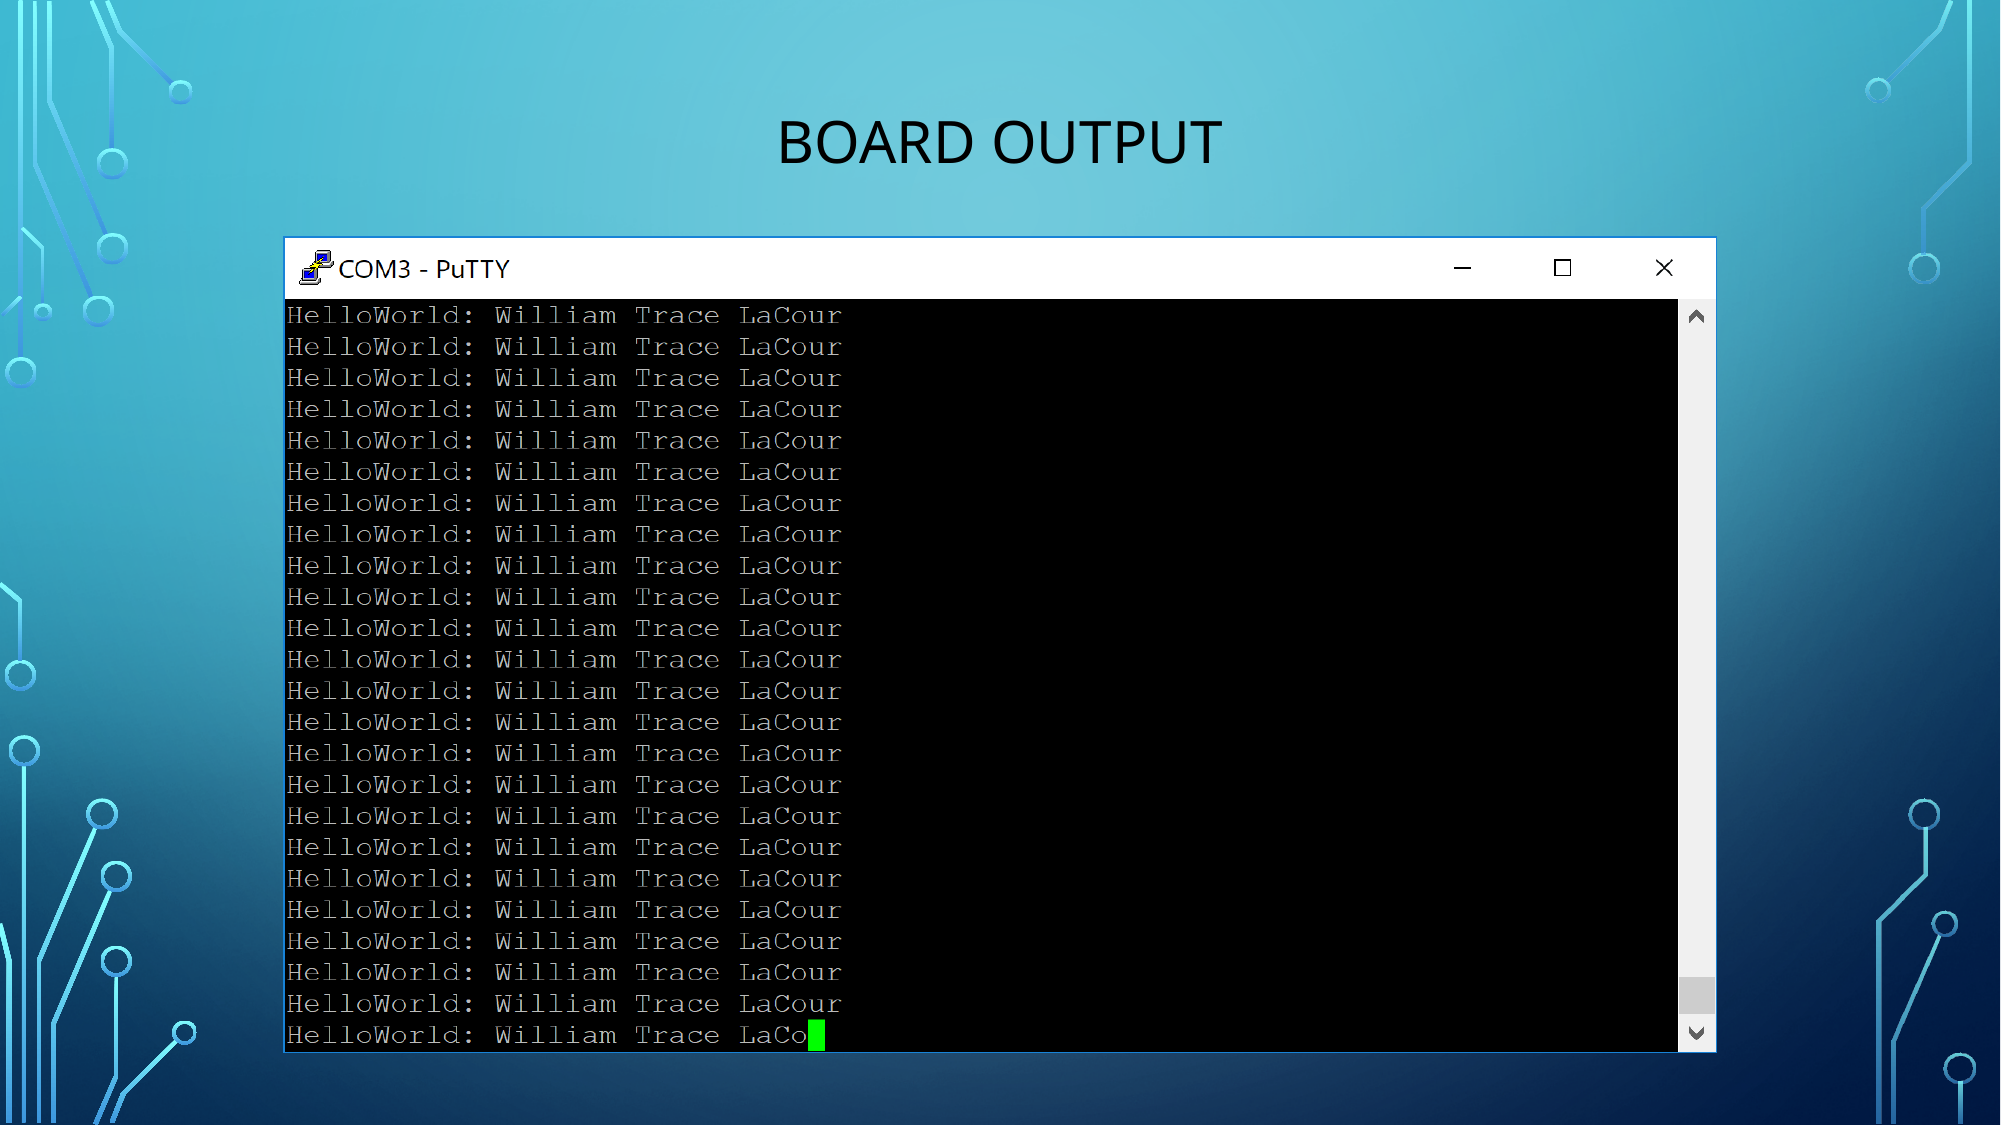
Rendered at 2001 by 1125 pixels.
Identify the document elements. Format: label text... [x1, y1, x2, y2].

title BOARD OUTPUT [759, 97, 1241, 192]
picture [283, 236, 1717, 1054]
